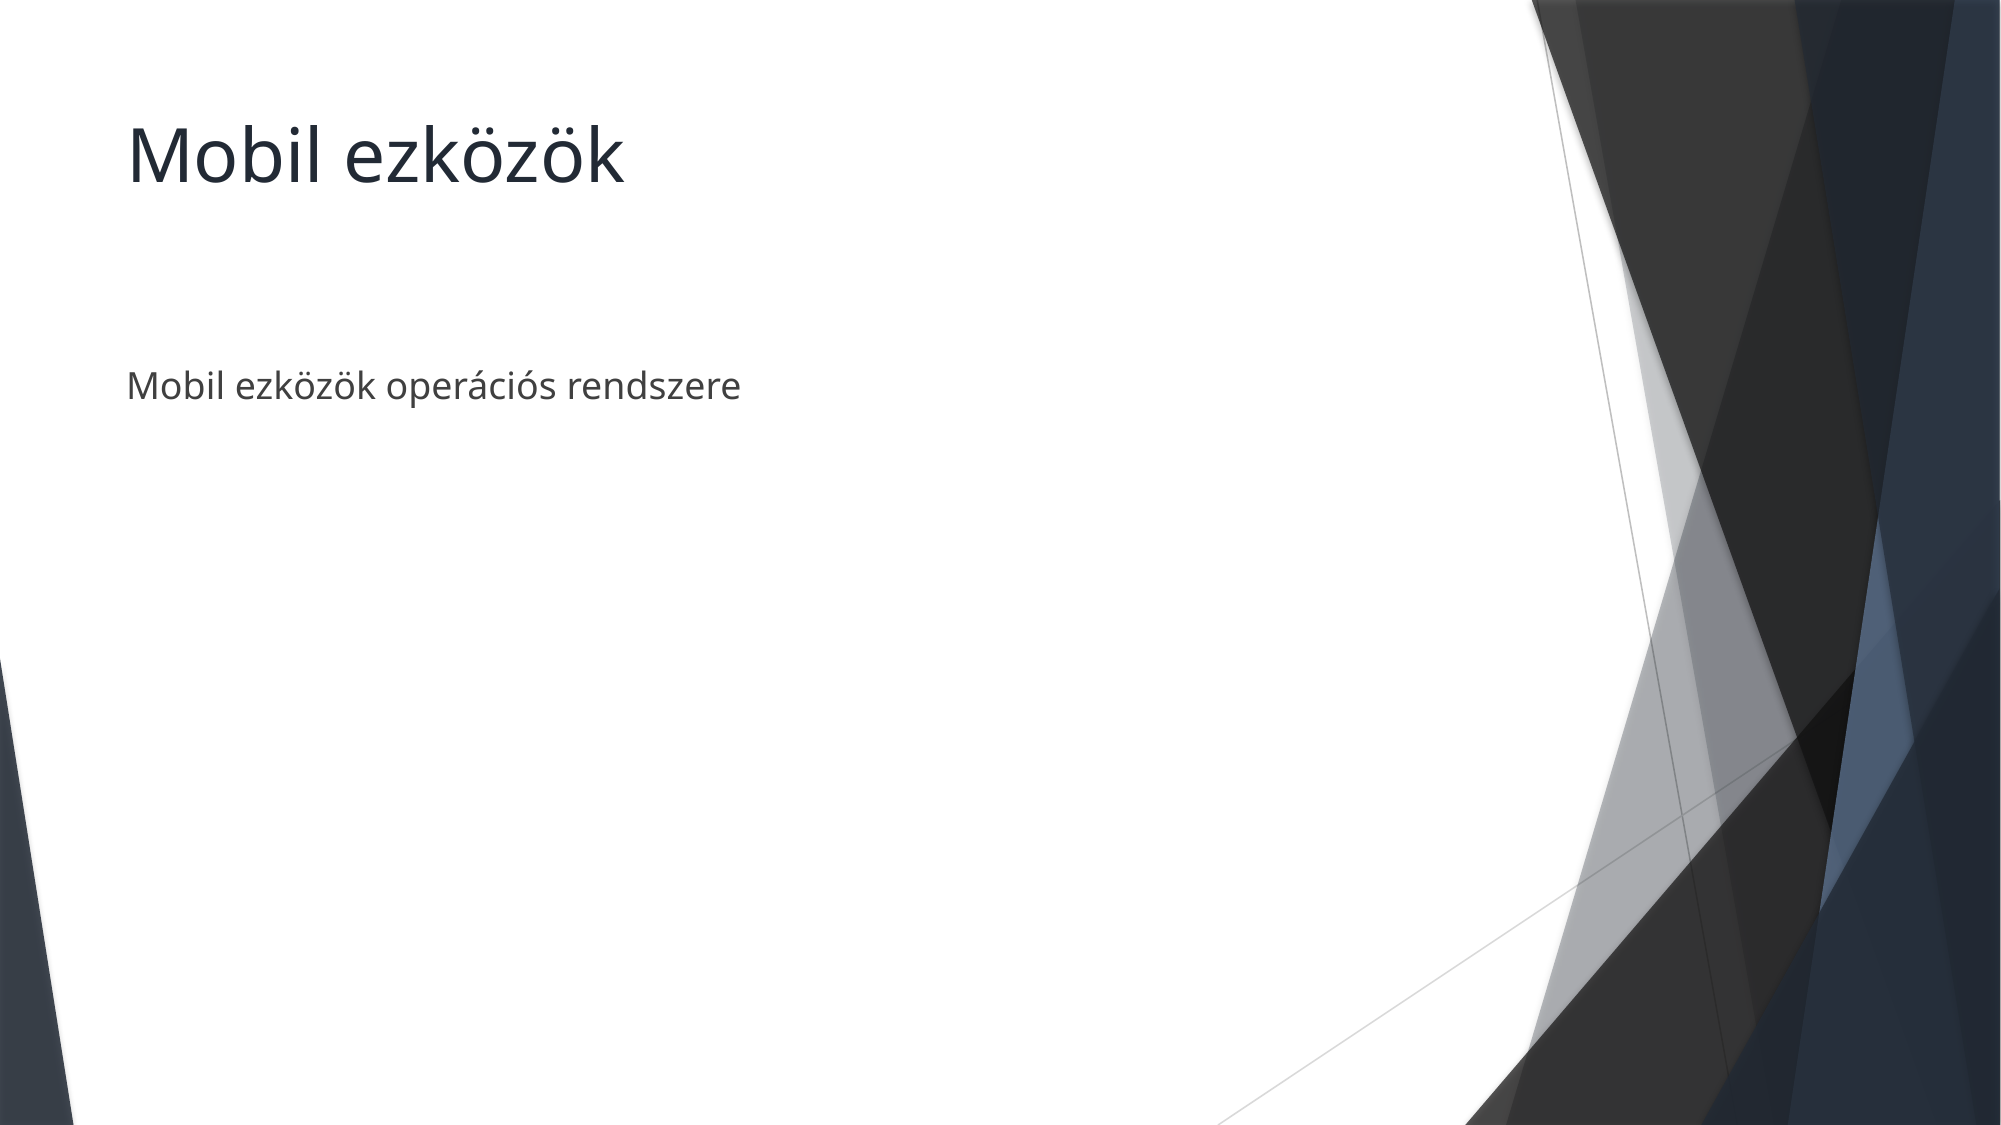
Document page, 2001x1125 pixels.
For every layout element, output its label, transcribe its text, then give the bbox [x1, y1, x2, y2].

list Mobil ezközök operációs rendszere [111, 354, 1522, 992]
title Mobil ezközök [111, 99, 1522, 317]
